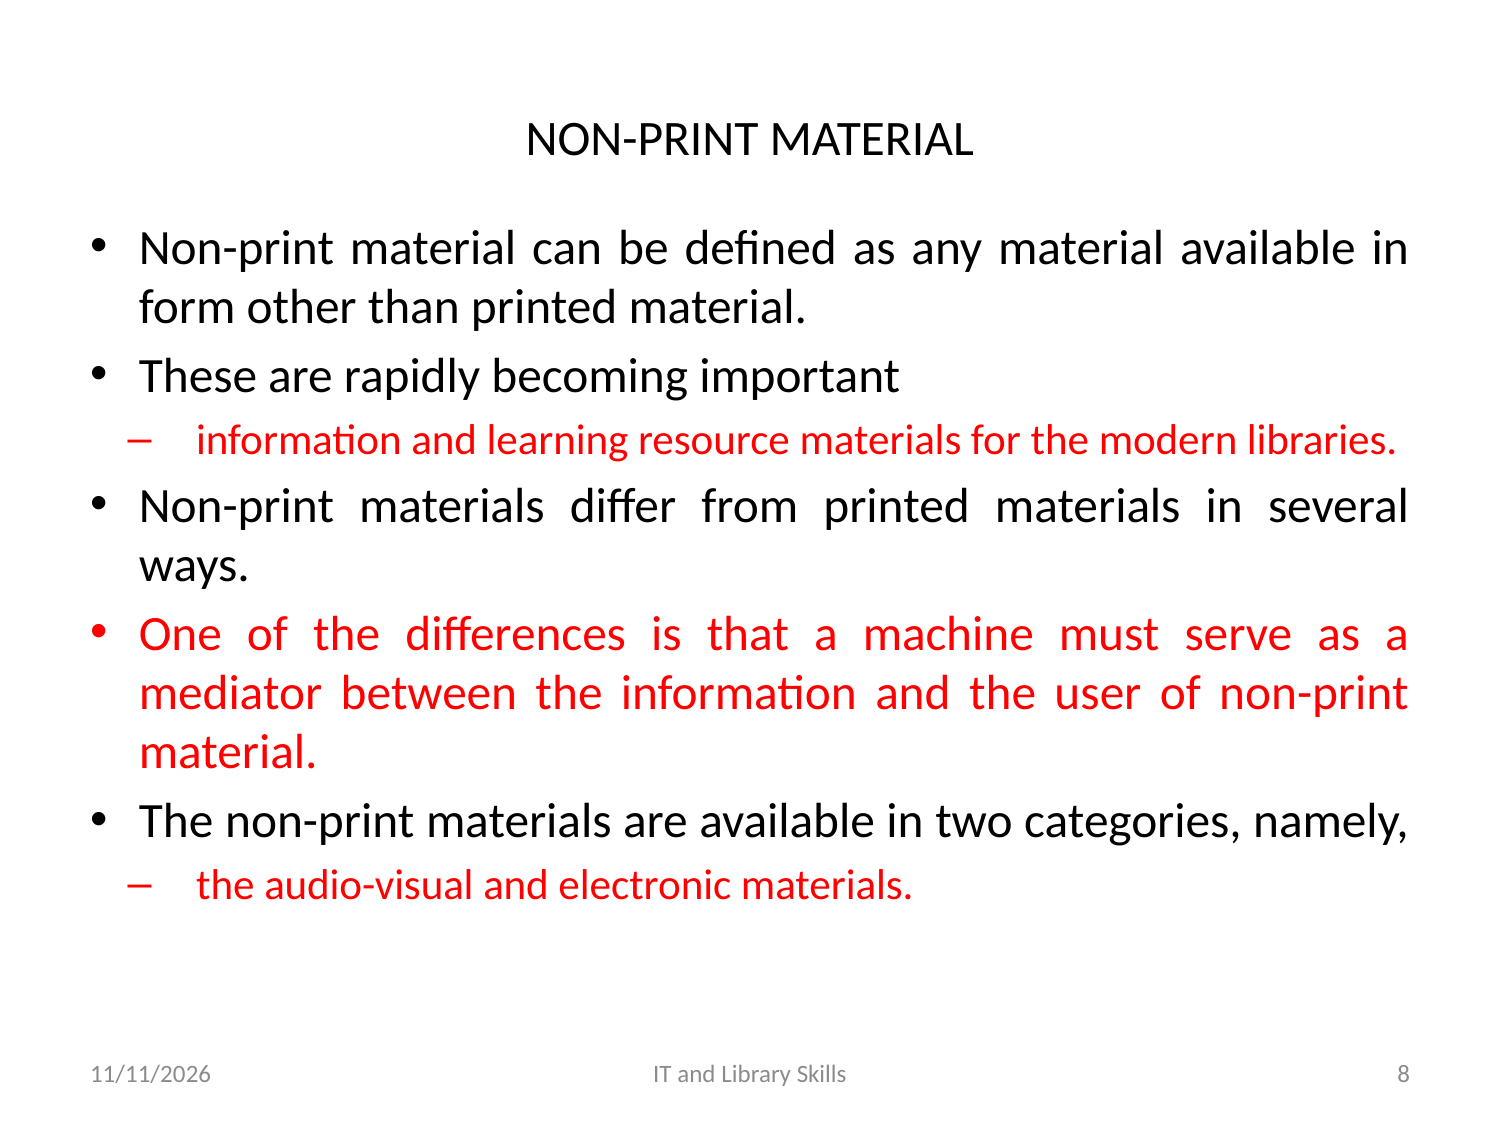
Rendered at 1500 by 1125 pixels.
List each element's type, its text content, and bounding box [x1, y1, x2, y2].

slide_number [75, 1042, 425, 1103]
footer IT and Library Skills [512, 1042, 988, 1103]
list Non-print material can be defined as any material available in form other than printed material. These are rapidly becoming important information and learning resource materials for the modern libraries. Non-print materials differ from printed materials in several ways. One of the differences is that a machine must serve as a mediator between the information and the user of non-print material. The non-print materials are available in two categories, namely, the audio-visual and electronic materials. [75, 207, 1425, 1005]
title NON-PRINT MATERIAL [75, 97, 1425, 207]
slide_number 8 [1074, 1042, 1425, 1103]
